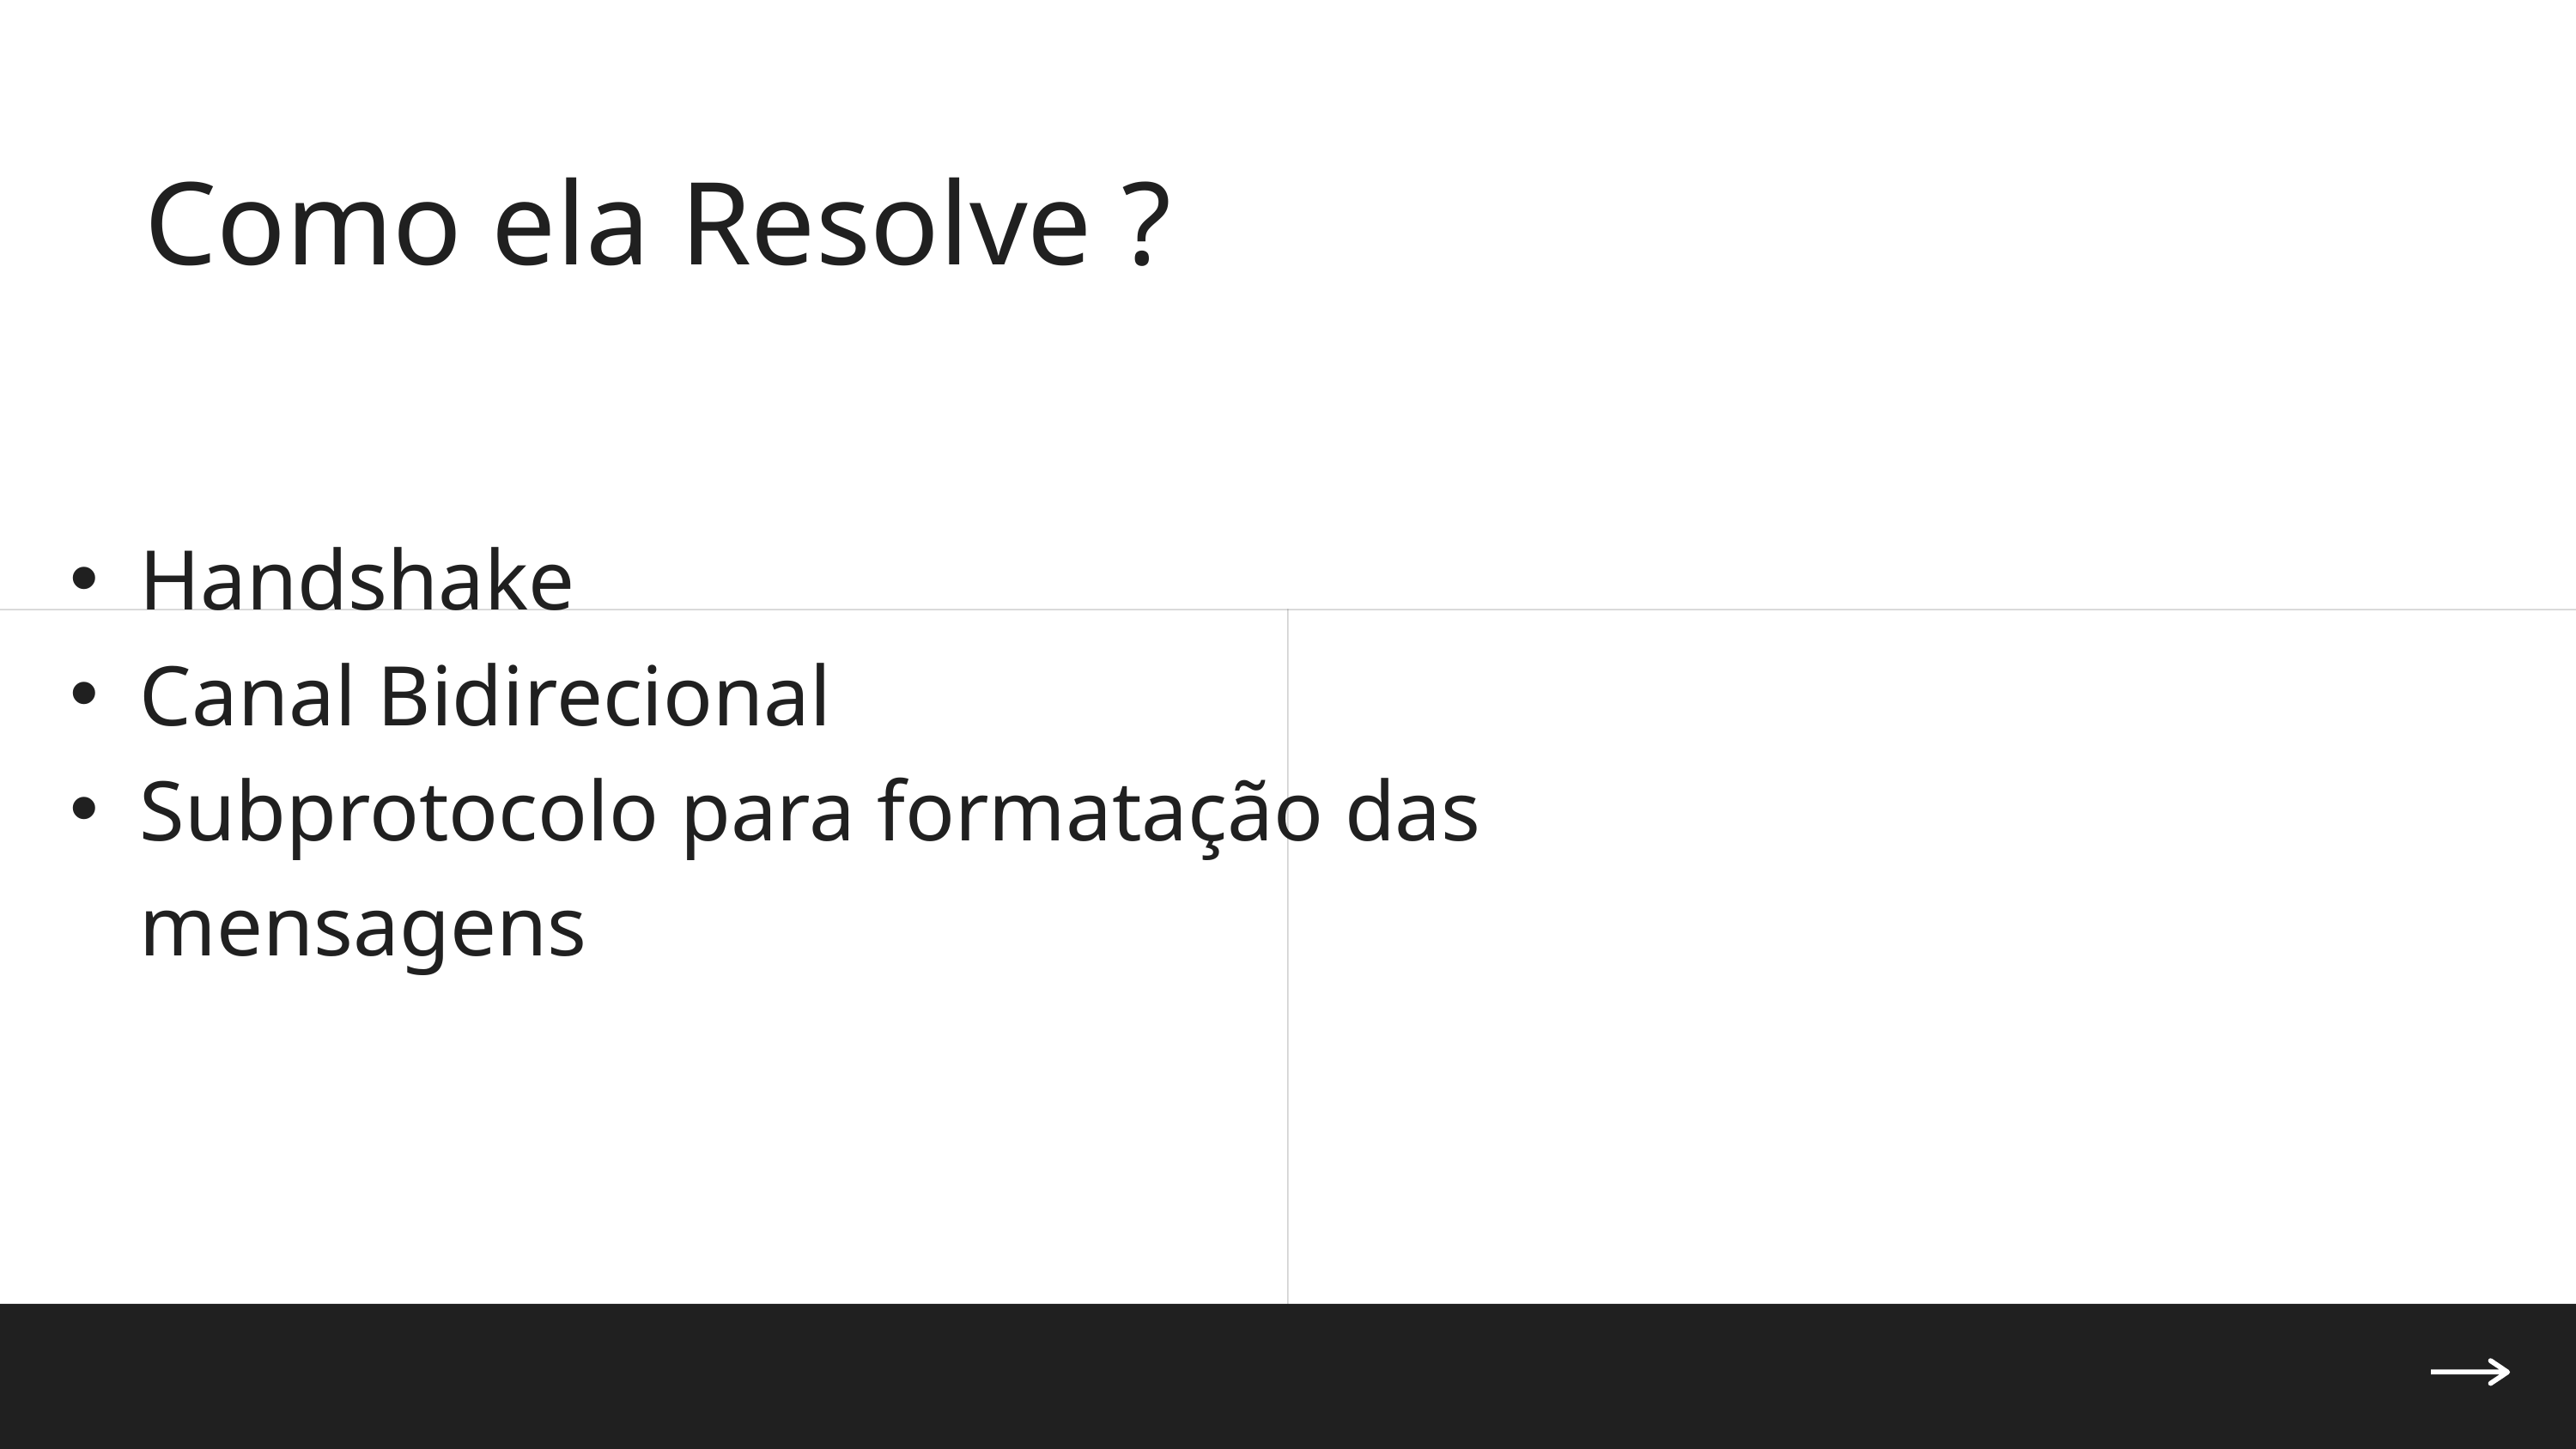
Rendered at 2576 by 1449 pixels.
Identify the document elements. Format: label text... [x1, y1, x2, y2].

text_box [0, 1303, 2576, 1449]
text_box Como ela Resolve ? [144, 127, 1708, 288]
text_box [2430, 1357, 2511, 1386]
text_box Handshake Canal Bidirecional Subprotocolo para formatação das mensagens [0, 511, 1873, 1203]
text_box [144, 817, 1153, 1070]
